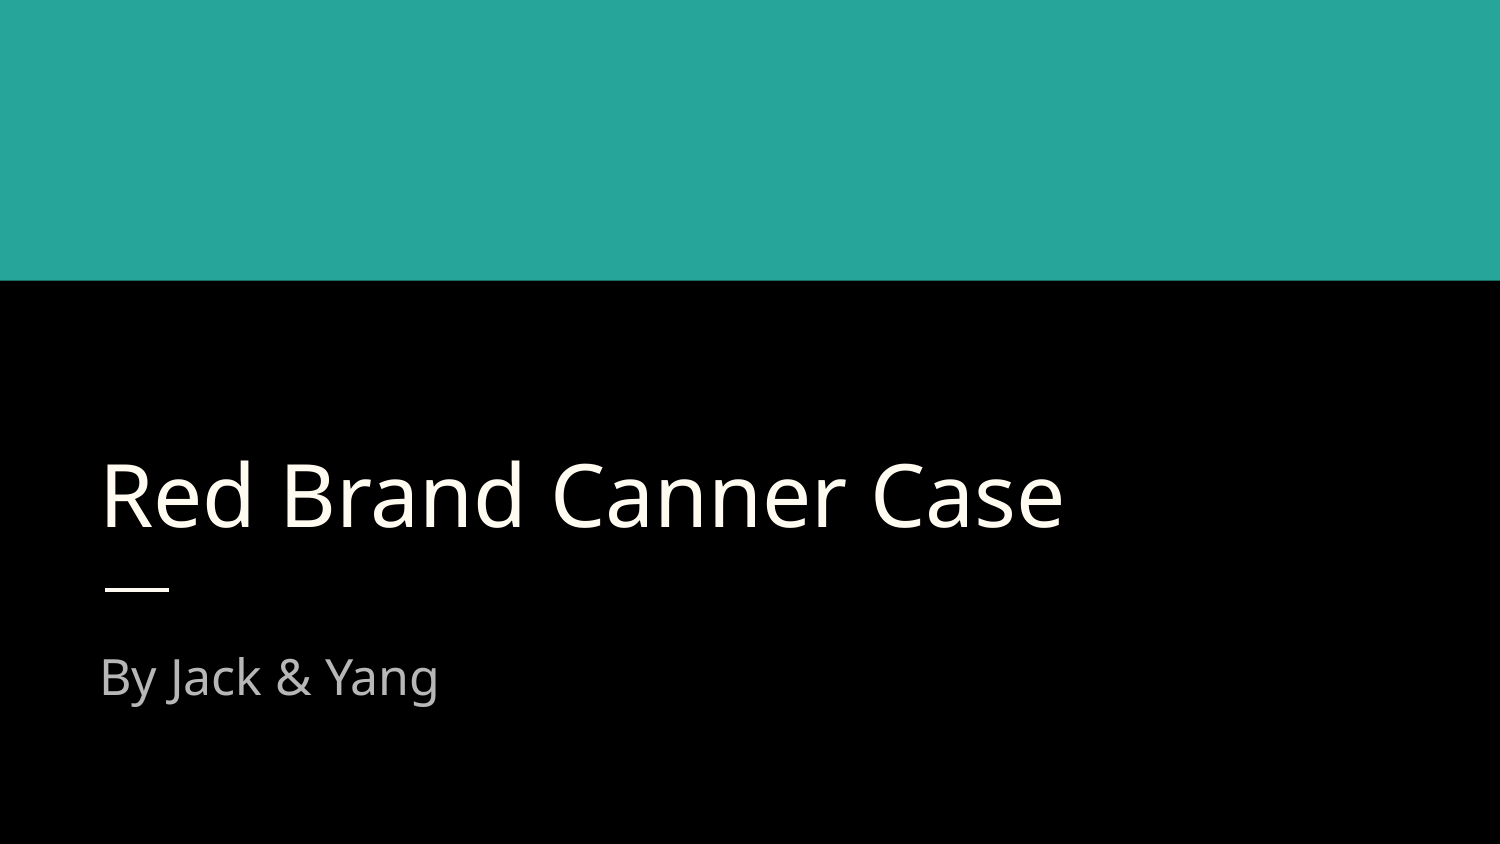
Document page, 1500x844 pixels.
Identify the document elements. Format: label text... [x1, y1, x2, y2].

subtitle By Jack & Yang [84, 630, 1416, 760]
title Red Brand Canner Case [84, 310, 1416, 561]
